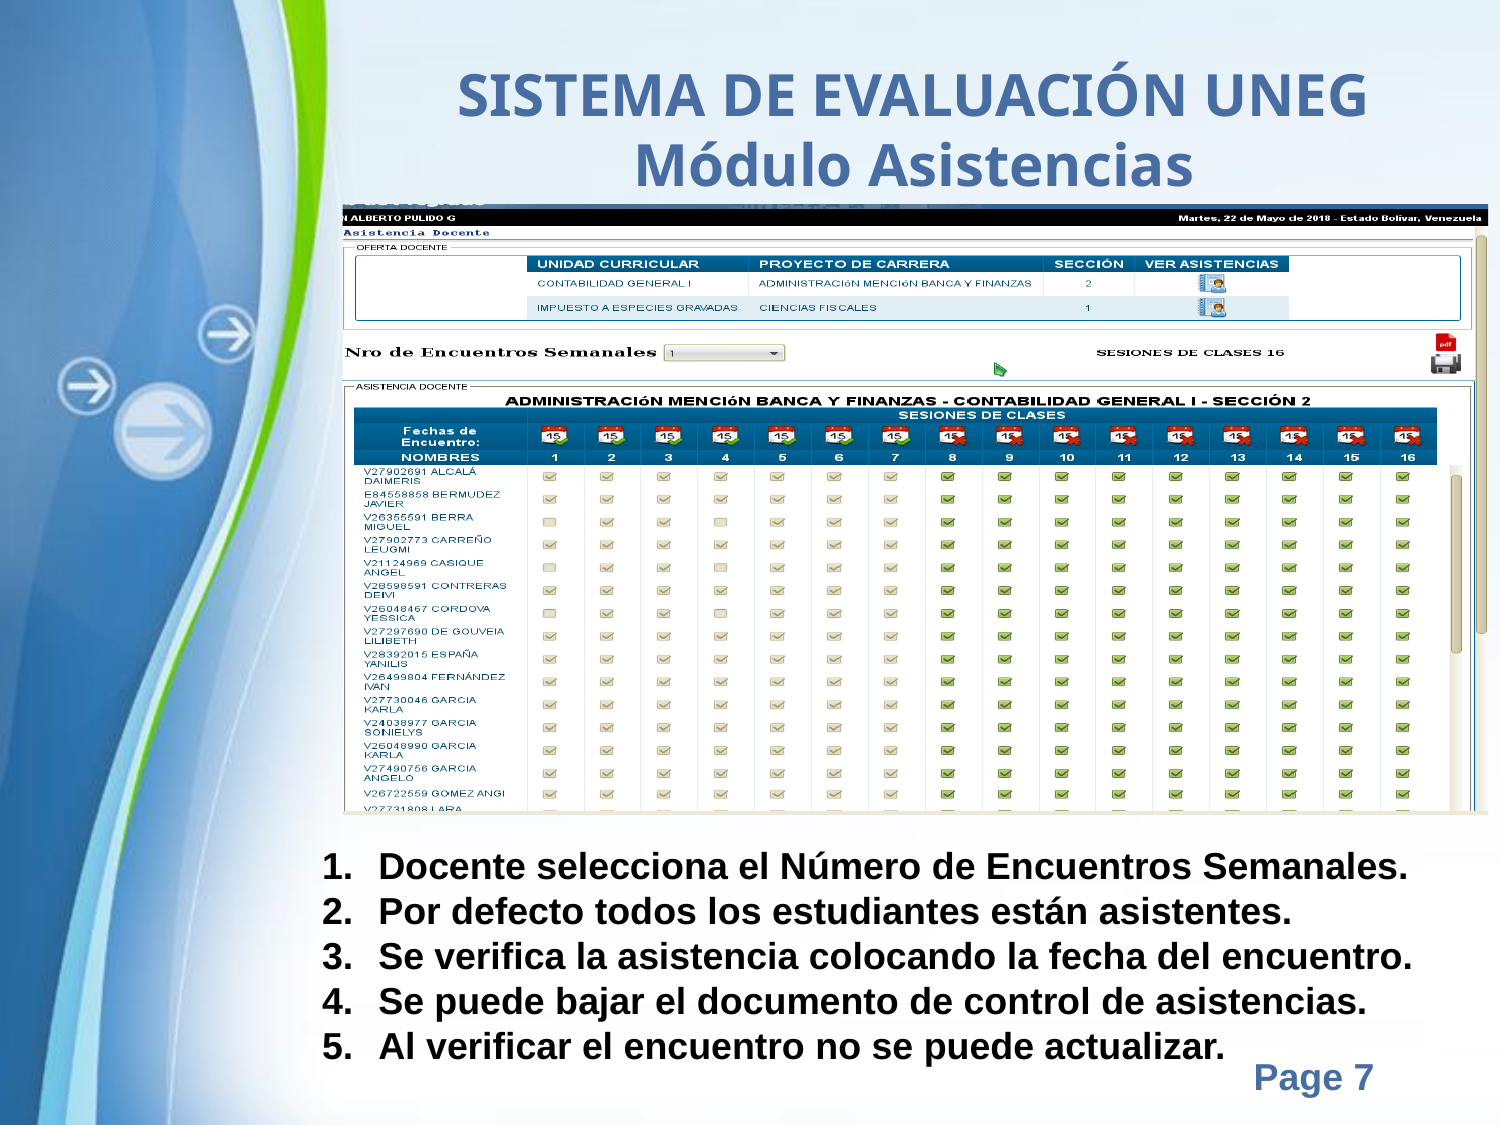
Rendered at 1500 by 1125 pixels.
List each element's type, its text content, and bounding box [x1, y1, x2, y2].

text_box Docente selecciona el Número de Encuentros Semanales. Por defecto todos los estudiantes están asistentes. Se verifica la asistencia colocando la fecha del encuentro. Se puede bajar el documento de control de asistencias. Al verificar el encuentro no se puede actualizar. [307, 834, 1440, 1074]
text_box SISTEMA DE EVALUACIÓN UNEG Módulo Asistencias [369, 50, 1458, 202]
picture [0, 0, 1500, 1125]
